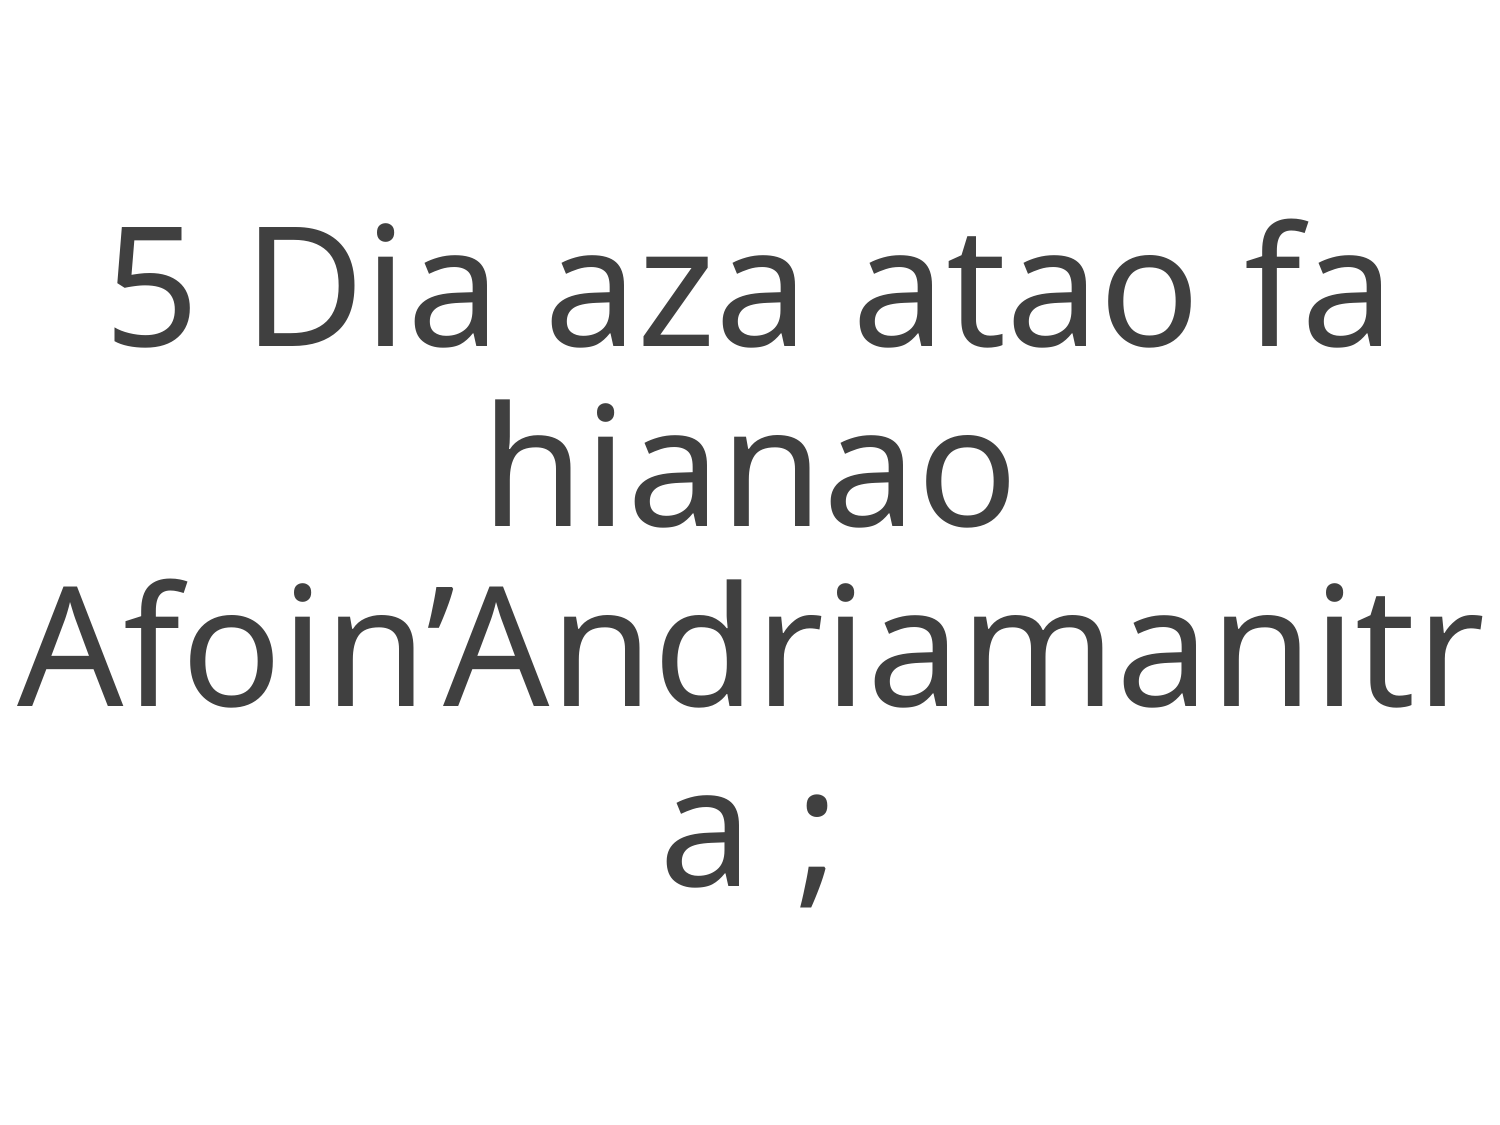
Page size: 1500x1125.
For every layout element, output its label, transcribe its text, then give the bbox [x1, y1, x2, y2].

title 5 Dia aza atao fa hianao Afoin’Andriamanitra ; [0, 453, 1500, 672]
